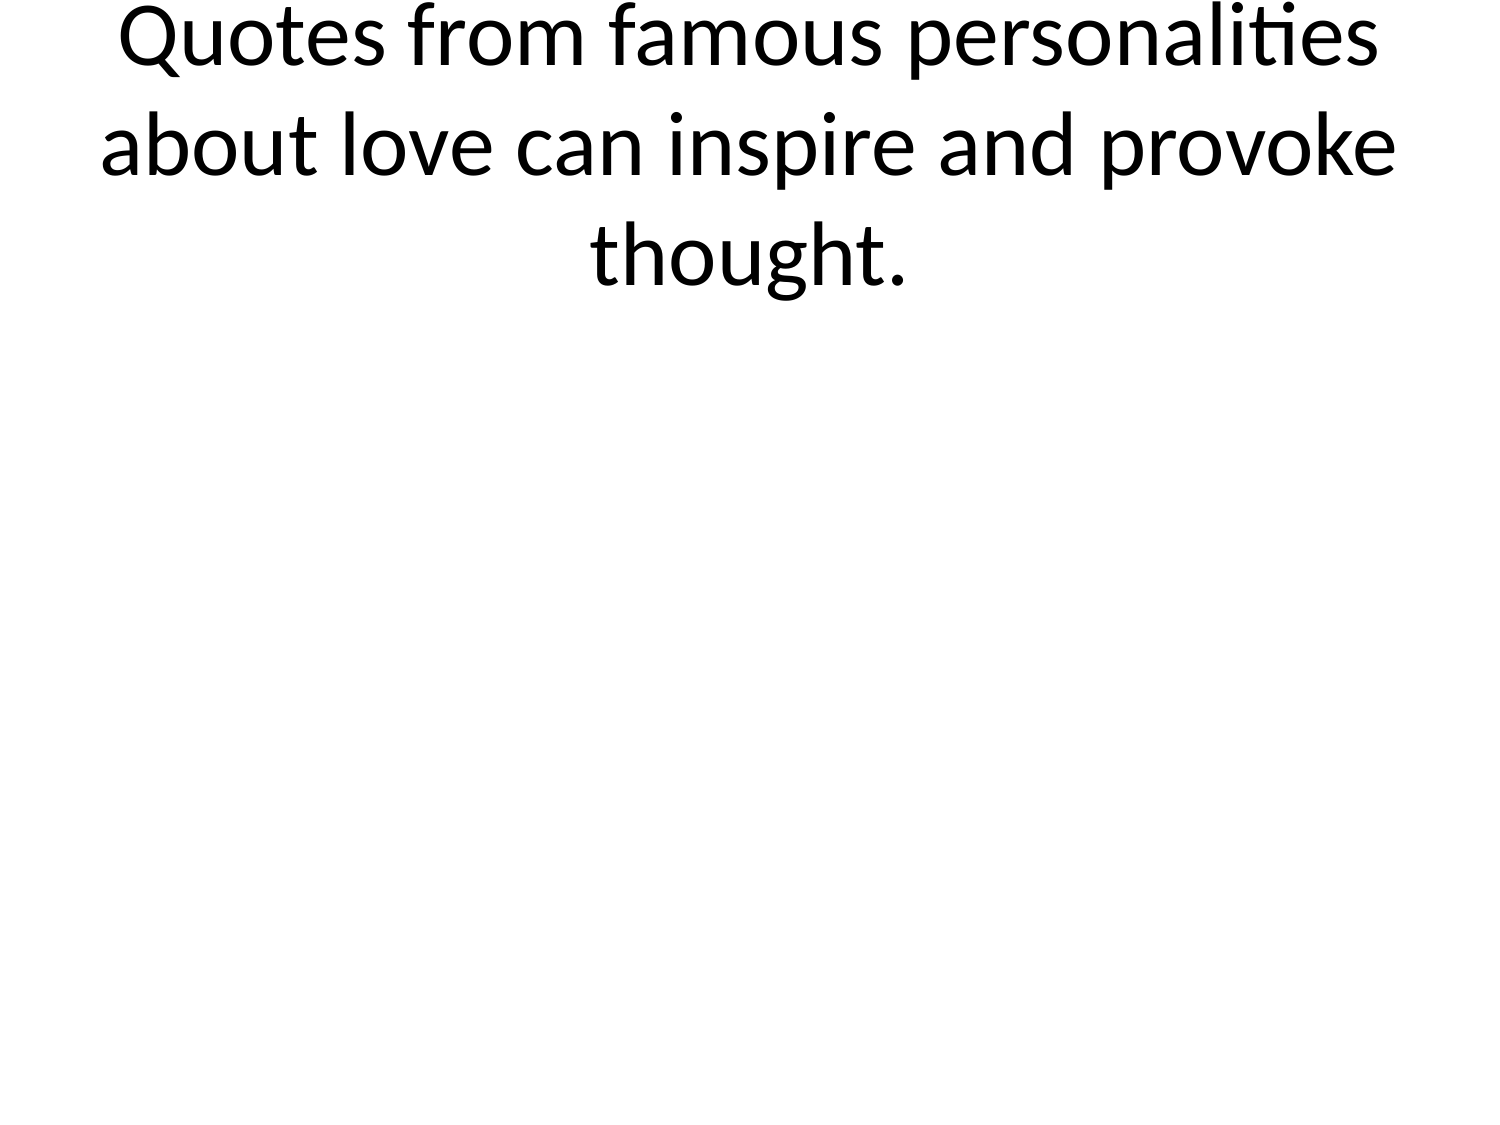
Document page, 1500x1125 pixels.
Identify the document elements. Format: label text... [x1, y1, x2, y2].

title Quotes from famous personalities about love can inspire and provoke thought. [75, 45, 1425, 233]
